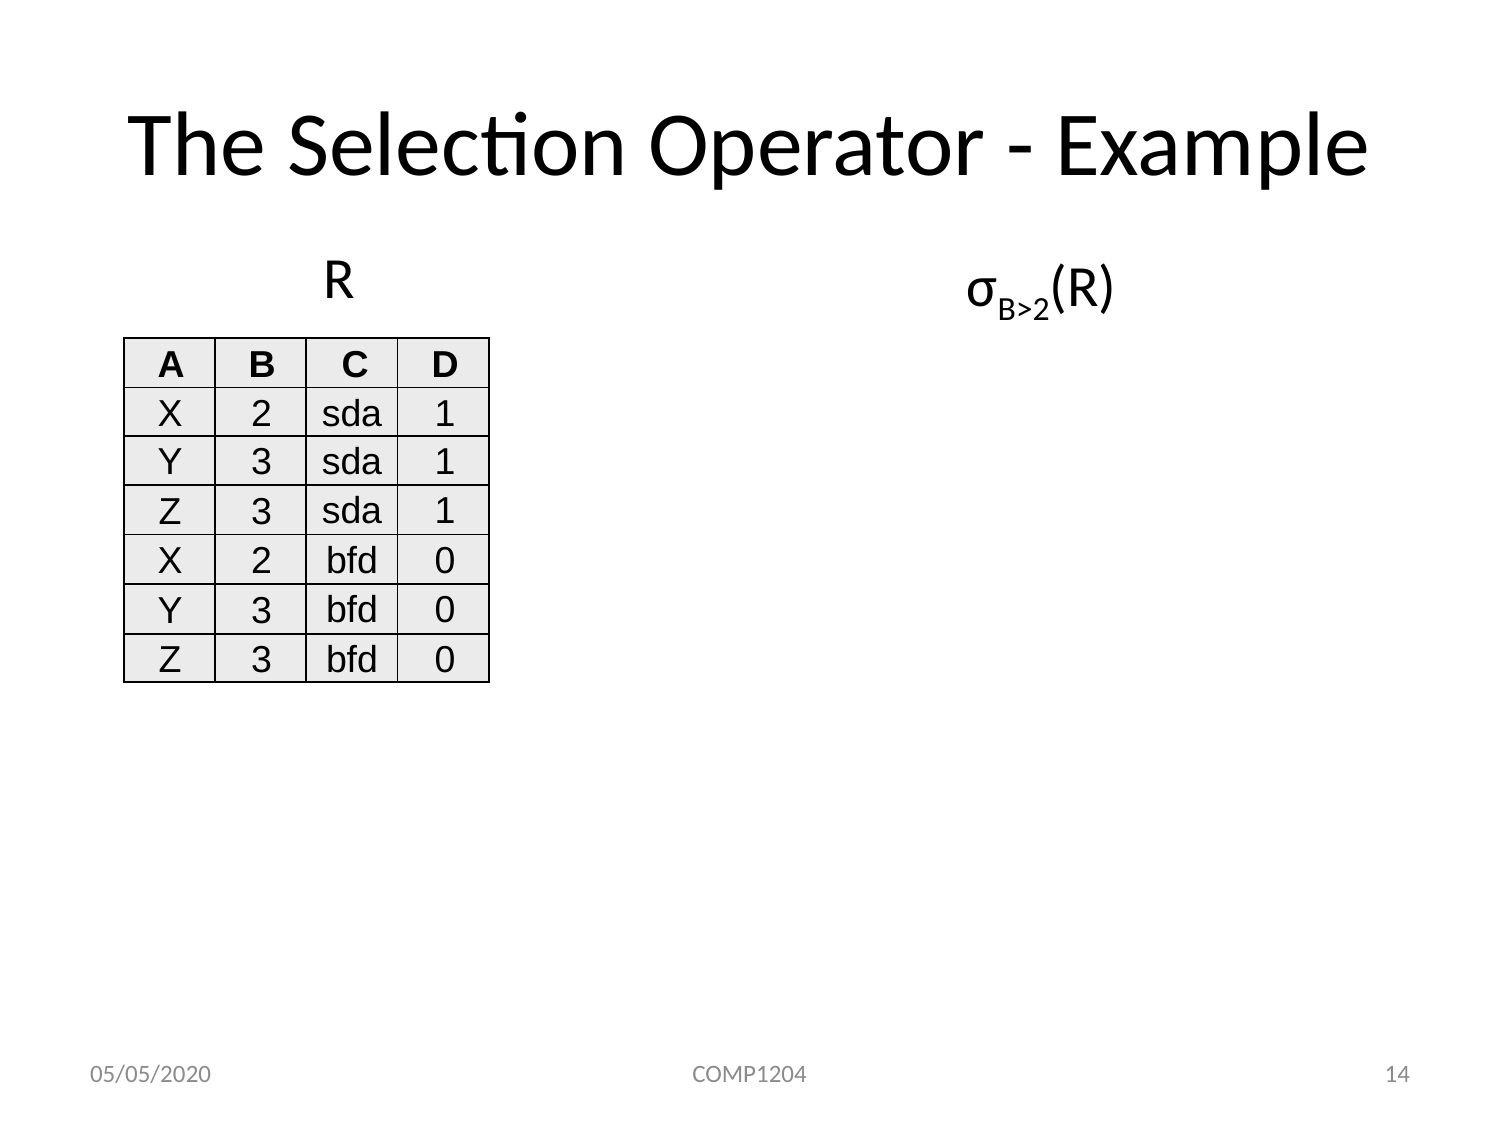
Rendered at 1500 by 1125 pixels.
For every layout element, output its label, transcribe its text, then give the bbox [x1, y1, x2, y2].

table_cell 1 [398, 388, 488, 435]
slide_number 14 [1074, 1042, 1425, 1103]
table_cell bfd [307, 635, 397, 681]
table_cell 1 [398, 486, 488, 534]
table_header D [398, 339, 488, 387]
table_cell 3 [216, 437, 305, 484]
table_cell 1 [398, 437, 488, 484]
table_cell X [125, 388, 214, 435]
table_cell bfd [307, 535, 397, 583]
table_cell 3 [216, 486, 305, 534]
table_cell sda [307, 388, 397, 435]
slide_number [75, 1042, 425, 1103]
footer COMP1204 [512, 1042, 988, 1103]
table_cell sda [307, 486, 397, 534]
table_cell Y [125, 585, 214, 633]
table_header B [216, 339, 305, 387]
title The Selection Operator - Example [75, 45, 1425, 233]
table_cell 2 [216, 388, 305, 435]
text_box R [308, 232, 457, 318]
text_box σΒ>2(R) [951, 240, 1143, 335]
table_cell 0 [398, 535, 488, 583]
table_header C [307, 339, 397, 387]
table_cell sda [307, 437, 397, 484]
table_cell bfd [307, 585, 397, 633]
table_cell X [125, 535, 214, 583]
table_cell Y [125, 437, 214, 484]
table_cell Z [125, 635, 214, 681]
table_cell 3 [216, 585, 305, 633]
table_cell Z [125, 486, 214, 534]
table_cell 2 [216, 535, 305, 583]
table_header A [125, 339, 214, 387]
table_cell 3 [216, 635, 305, 681]
table_cell 0 [398, 635, 488, 681]
table_cell 0 [398, 585, 488, 633]
